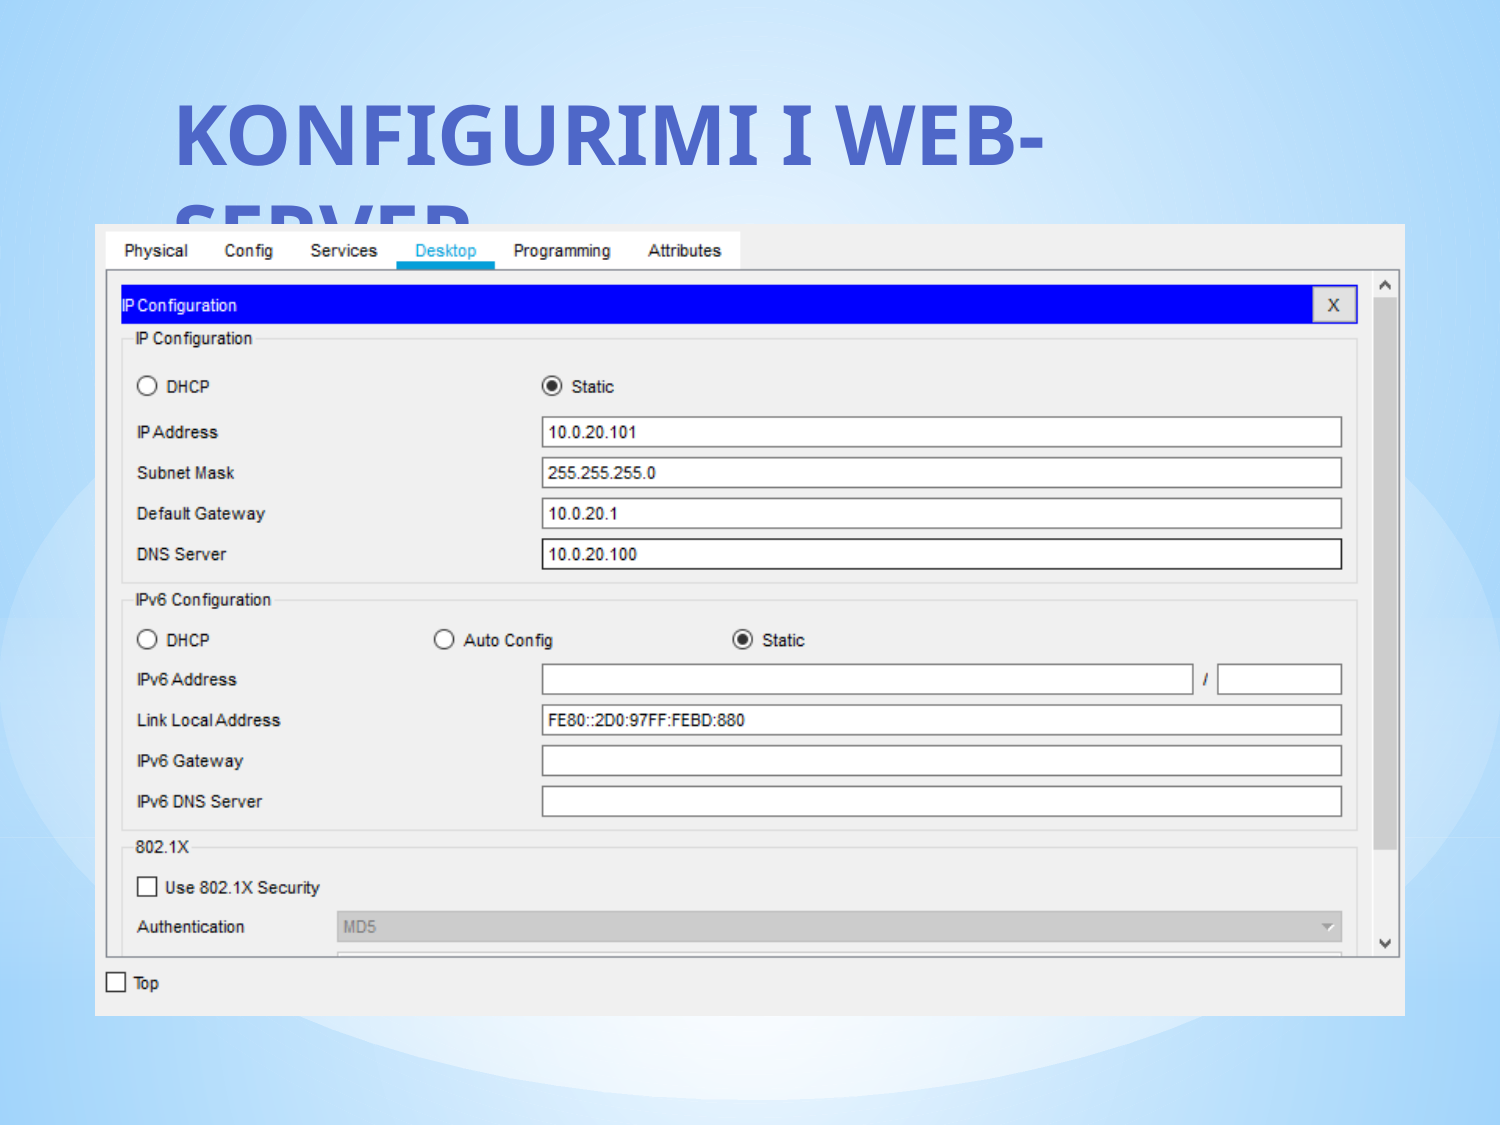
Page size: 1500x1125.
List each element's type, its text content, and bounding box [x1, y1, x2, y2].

list KONFIGURIMI I WEB-SERVER [150, 75, 1350, 180]
picture [94, 224, 1405, 1016]
